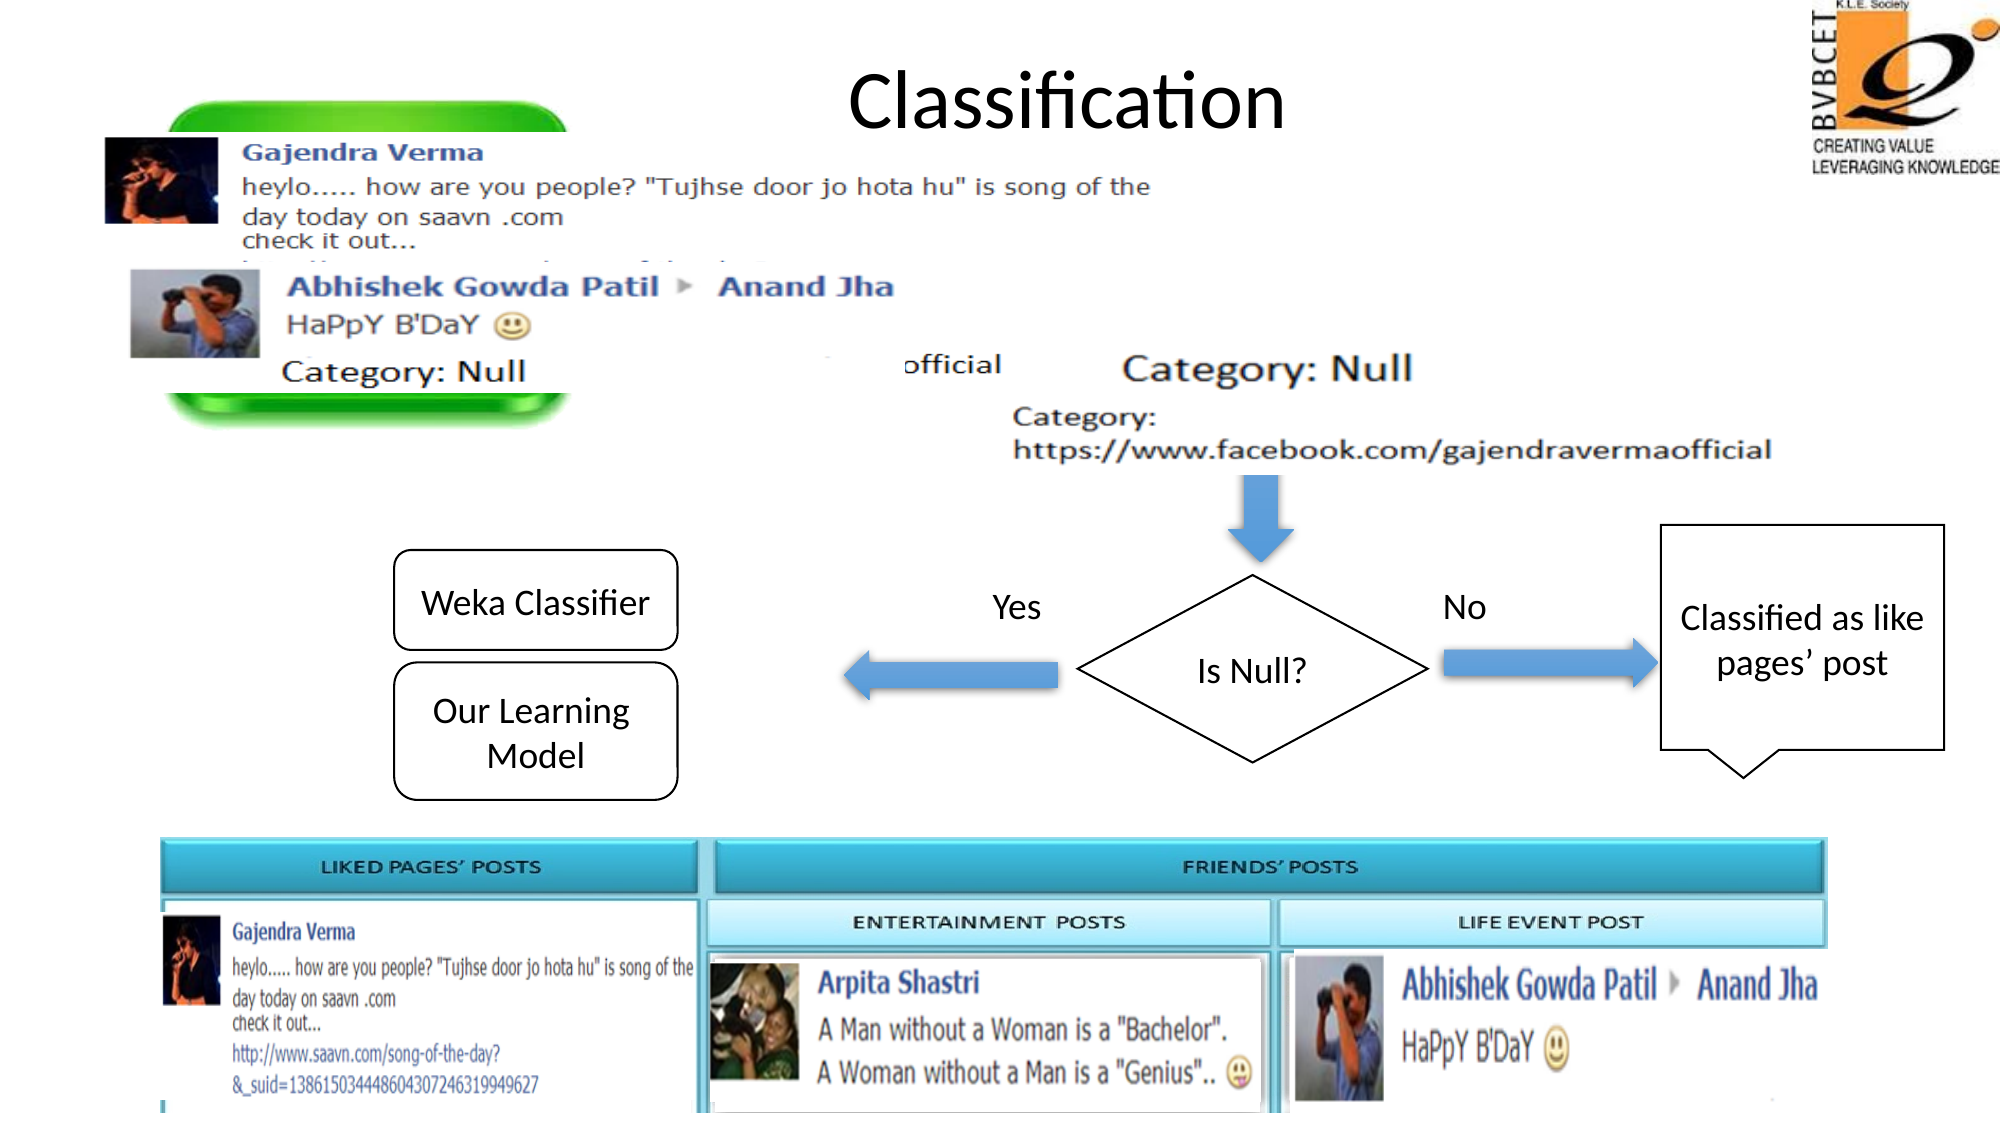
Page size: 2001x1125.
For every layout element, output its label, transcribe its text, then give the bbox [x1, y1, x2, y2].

text_box Classification [833, 37, 1812, 153]
text_box [1227, 475, 1295, 563]
picture [1812, 0, 2000, 175]
text_box Weka Classifier [393, 548, 679, 651]
picture [89, 87, 1424, 449]
text_box Yes [977, 574, 1057, 635]
text_box Our Learning Model [393, 661, 679, 801]
text_box [1444, 637, 1659, 688]
text_box [844, 650, 1059, 701]
picture [160, 837, 1828, 1125]
text_box Is Null? [1075, 573, 1430, 764]
text_box No [1428, 574, 1502, 635]
text_box Classified as like pages’ post [1659, 523, 1946, 780]
picture [1010, 399, 1782, 475]
